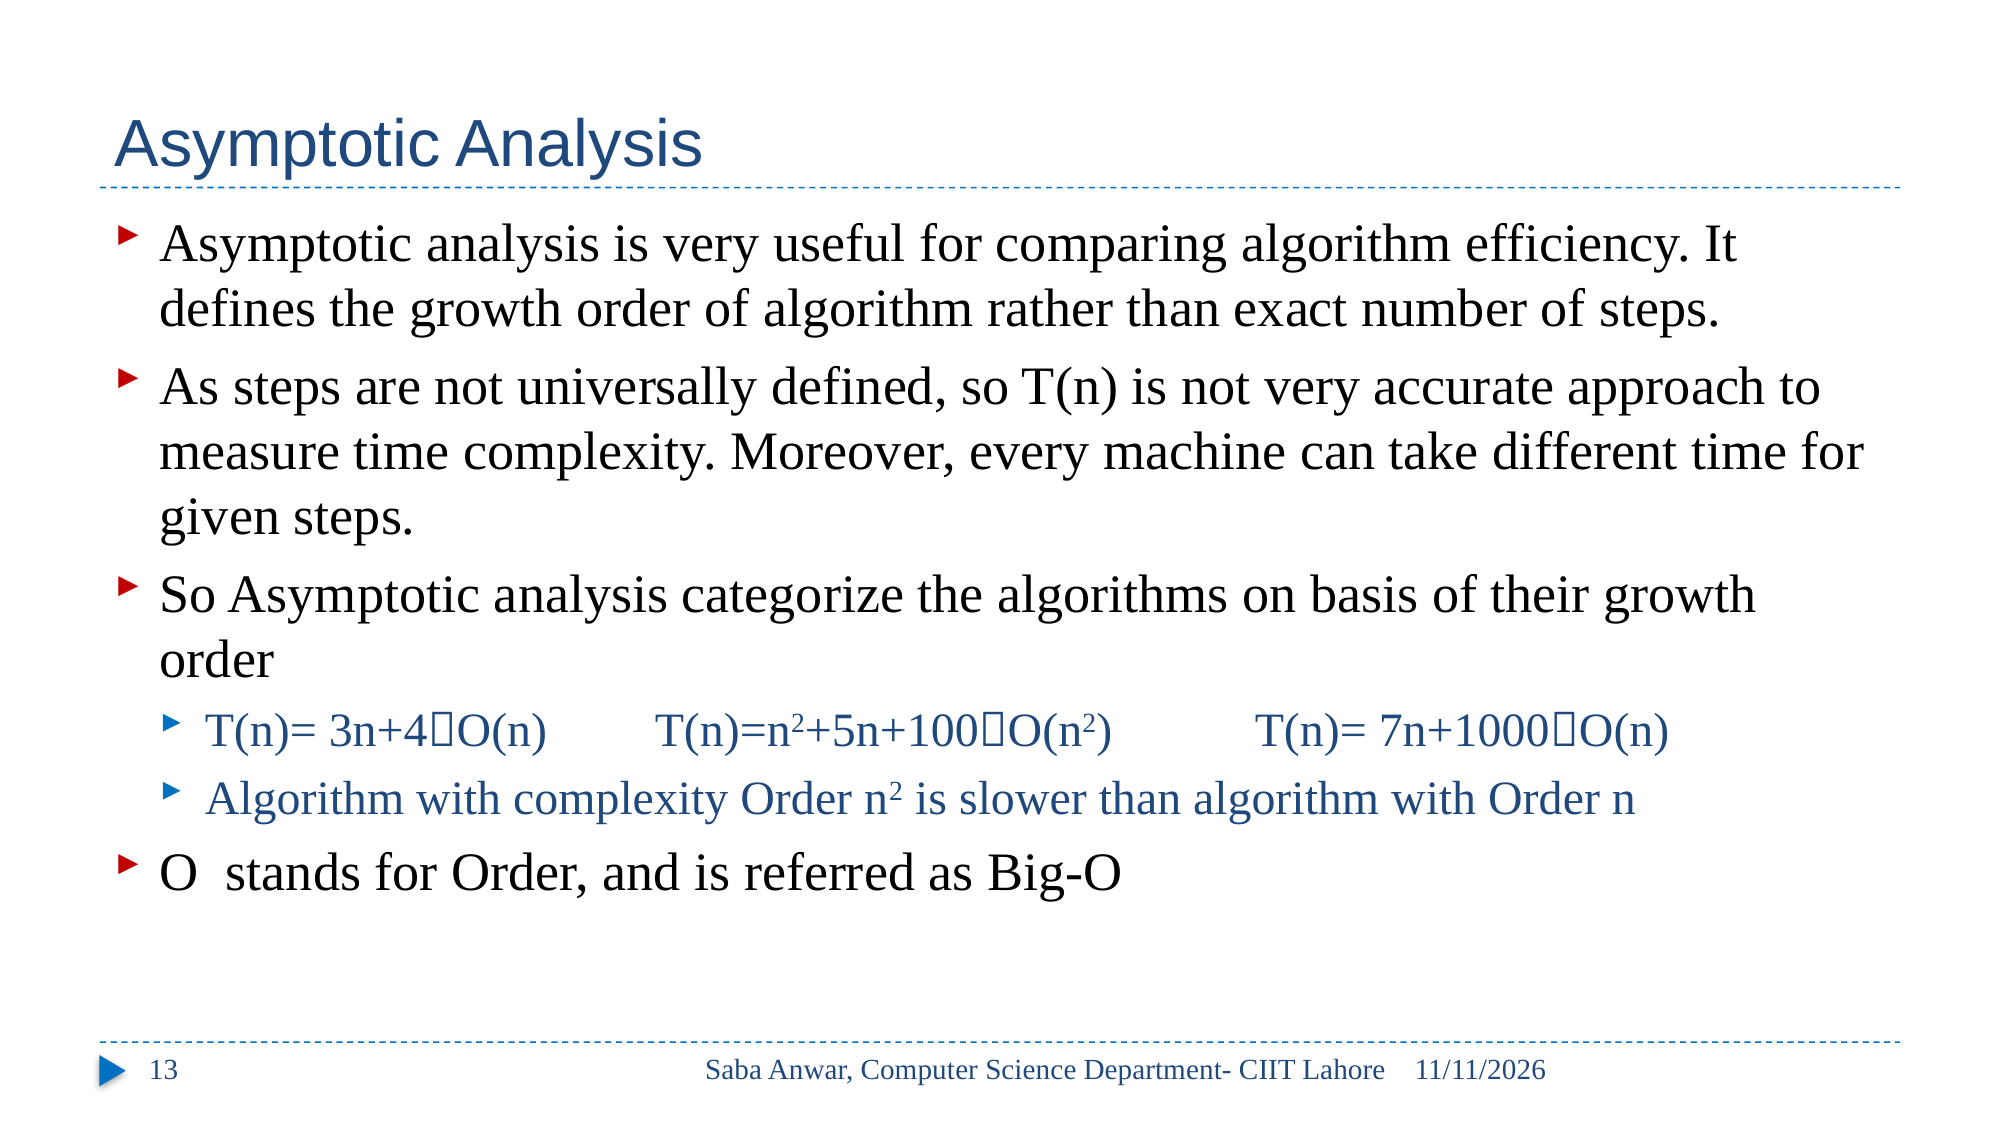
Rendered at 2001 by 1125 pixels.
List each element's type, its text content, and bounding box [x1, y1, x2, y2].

title Asymptotic Analysis [99, 24, 1900, 188]
list Asymptotic analysis is very useful for comparing algorithm efficiency. It defines the growth order of algorithm rather than exact number of steps. As steps are not universally defined, so T(n) is not very accurate approach to measure time complexity. Moreover, every machine can take different time for given steps. So Asymptotic analysis categorize the algorithms on basis of their growth order T(n)= 3n+4O(n) T(n)=n2+5n+100O(n2) T(n)= 7n+1000O(n) Algorithm with complexity Order n2 is slower than algorithm with Order n O stands for Order, and is referred as Big-O [99, 200, 1900, 1010]
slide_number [1401, 1042, 1901, 1103]
slide_number 13 [133, 1042, 568, 1103]
footer Saba Anwar, Computer Science Department- CIIT Lahore [634, 1042, 1401, 1103]
